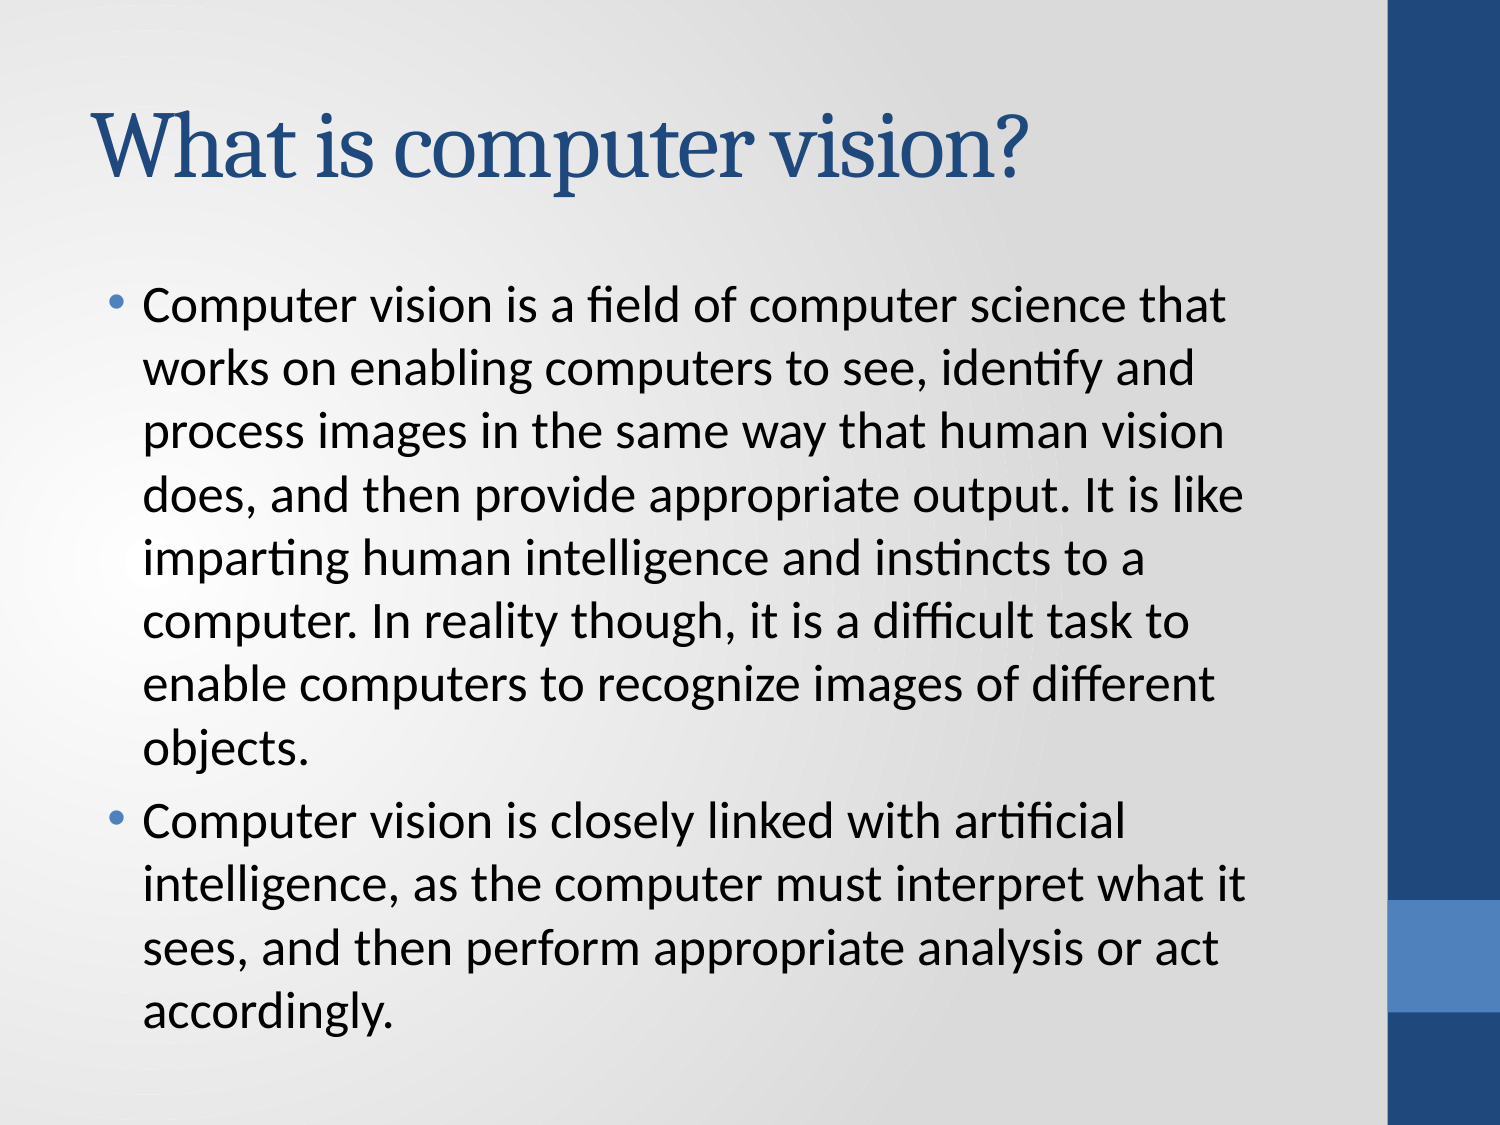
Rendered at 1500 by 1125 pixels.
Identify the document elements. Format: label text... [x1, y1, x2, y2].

list Computer vision is a field of computer science that works on enabling computers to see, identify and process images in the same way that human vision does, and then provide appropriate output. It is like imparting human intelligence and instincts to a computer. In reality though, it is a difficult task to enable computers to recognize images of different objects. Computer vision is closely linked with artificial intelligence, as the computer must interpret what it sees, and then perform appropriate analysis or act accordingly. [75, 262, 1325, 1050]
title What is computer vision? [75, 45, 1325, 233]
